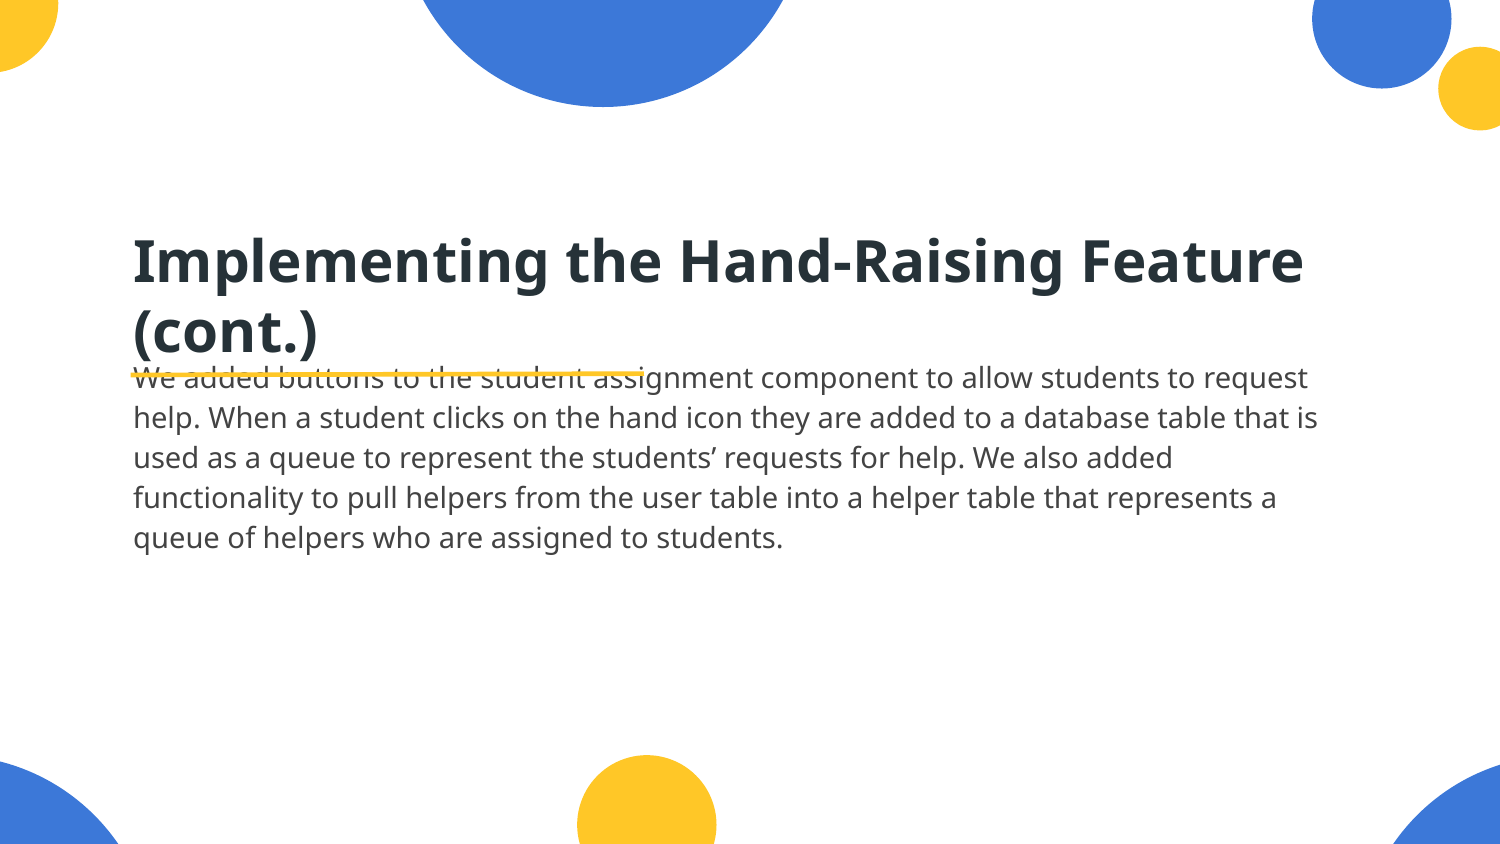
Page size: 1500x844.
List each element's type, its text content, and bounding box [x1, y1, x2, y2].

title Implementing the Hand-Raising Feature (cont.) [118, 209, 1345, 375]
subtitle We added buttons to the student assignment component to allow students to request help. When a student clicks on the hand icon they are added to a database table that is used as a queue to represent the students’ requests for help. We also added functionality to pull helpers from the user table into a helper table that represents a queue of helpers who are assigned to students. [118, 375, 1345, 738]
